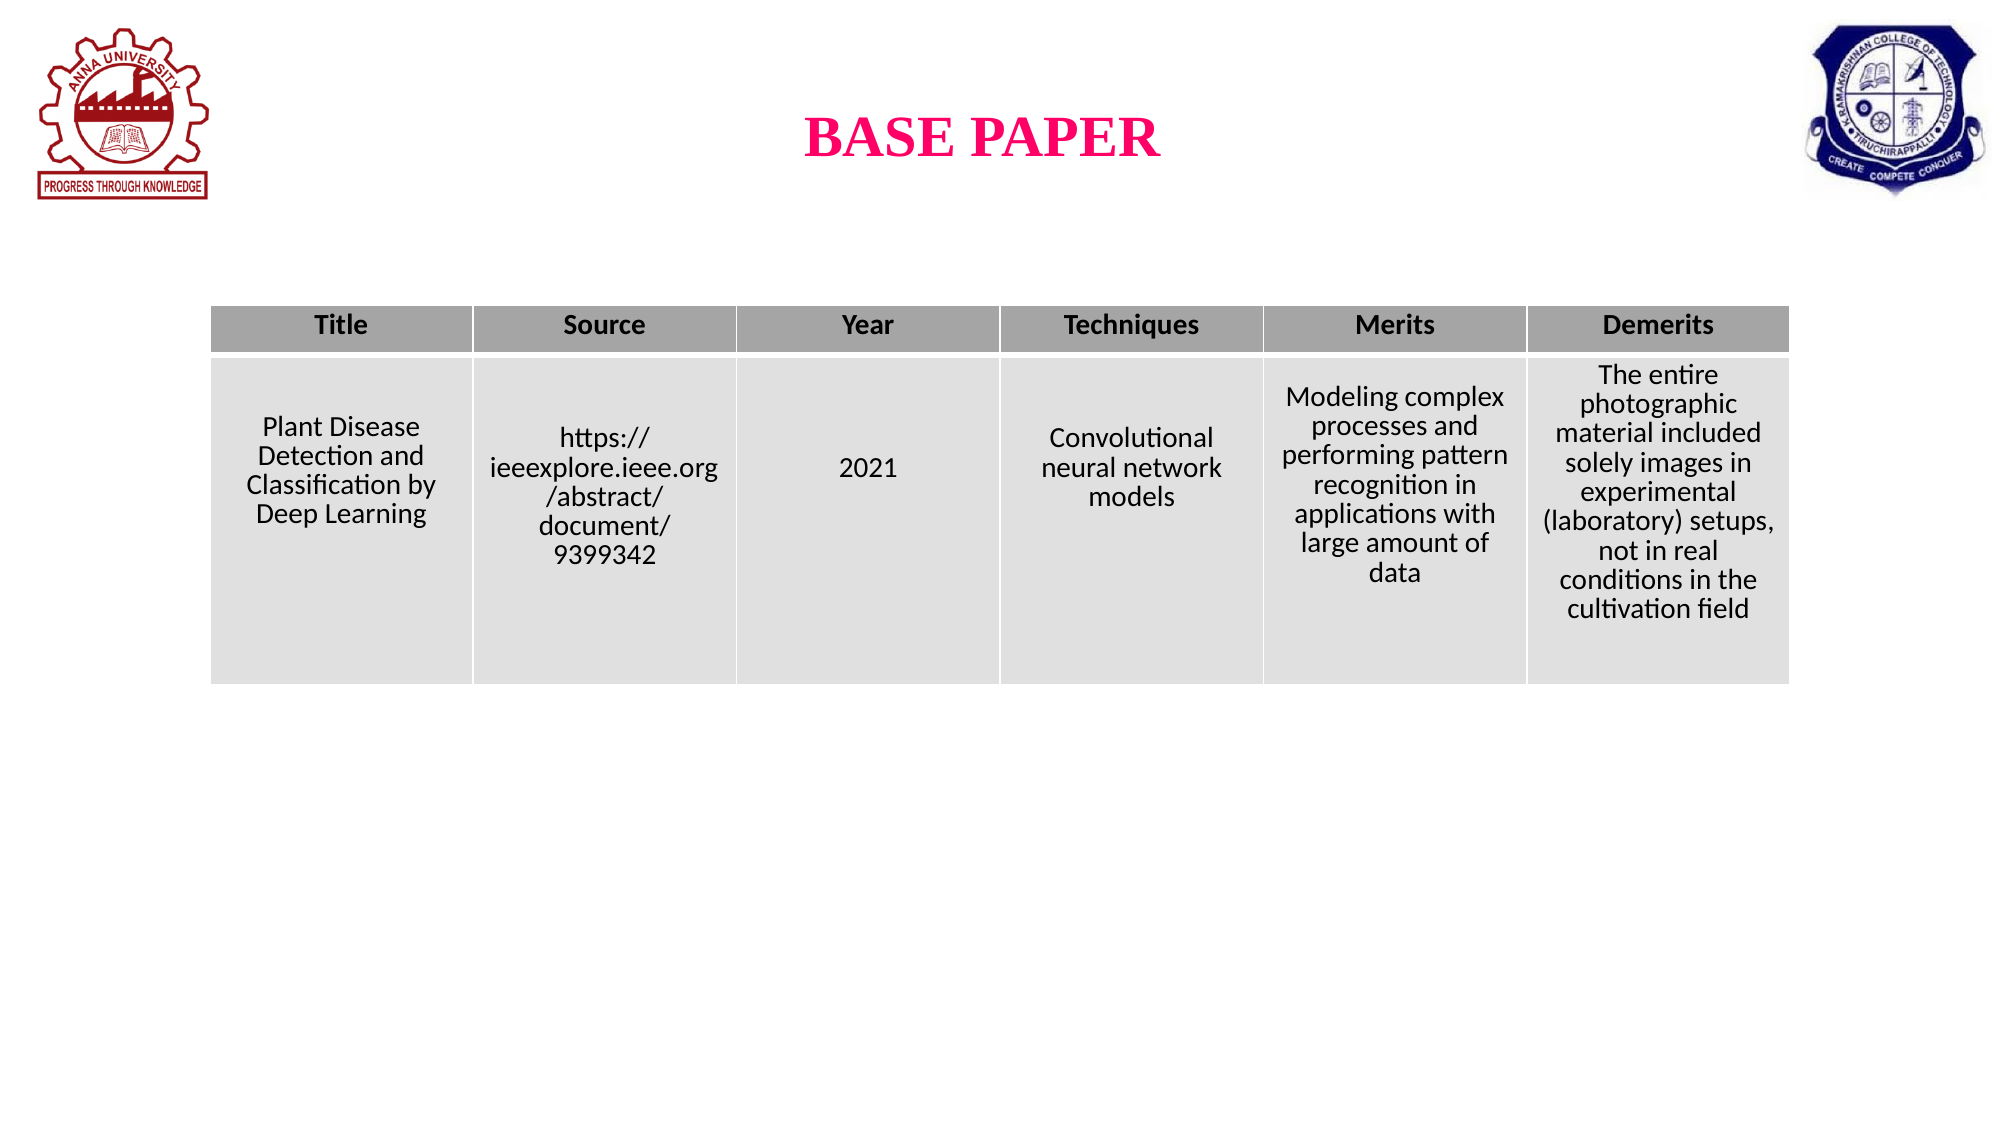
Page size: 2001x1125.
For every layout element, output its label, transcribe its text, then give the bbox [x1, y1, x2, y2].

text_box BASE PAPER [470, 90, 1494, 176]
table_header Year [737, 306, 999, 352]
picture [34, 26, 210, 201]
table_cell 2021 [737, 358, 999, 684]
table_header Title [211, 306, 472, 352]
table_header Techniques [1001, 306, 1263, 352]
table_cell https://ieeexplore.ieee.org/abstract/document/9399342 [474, 358, 736, 684]
table_header Merits [1264, 306, 1526, 352]
picture [1801, 19, 1992, 201]
table_header Source [474, 306, 736, 352]
table_cell Plant Disease Detection and Classification by Deep Learning [211, 358, 472, 684]
table_header Demerits [1528, 306, 1789, 352]
table_cell The entire photographic material included solely images in experimental (laboratory) setups, not in real conditions in the cultivation field [1528, 358, 1789, 684]
table_cell Convolutional neural network models [1001, 358, 1263, 684]
table_cell Modeling complex processes and performing pattern recognition in applications with large amount of data [1264, 358, 1526, 684]
